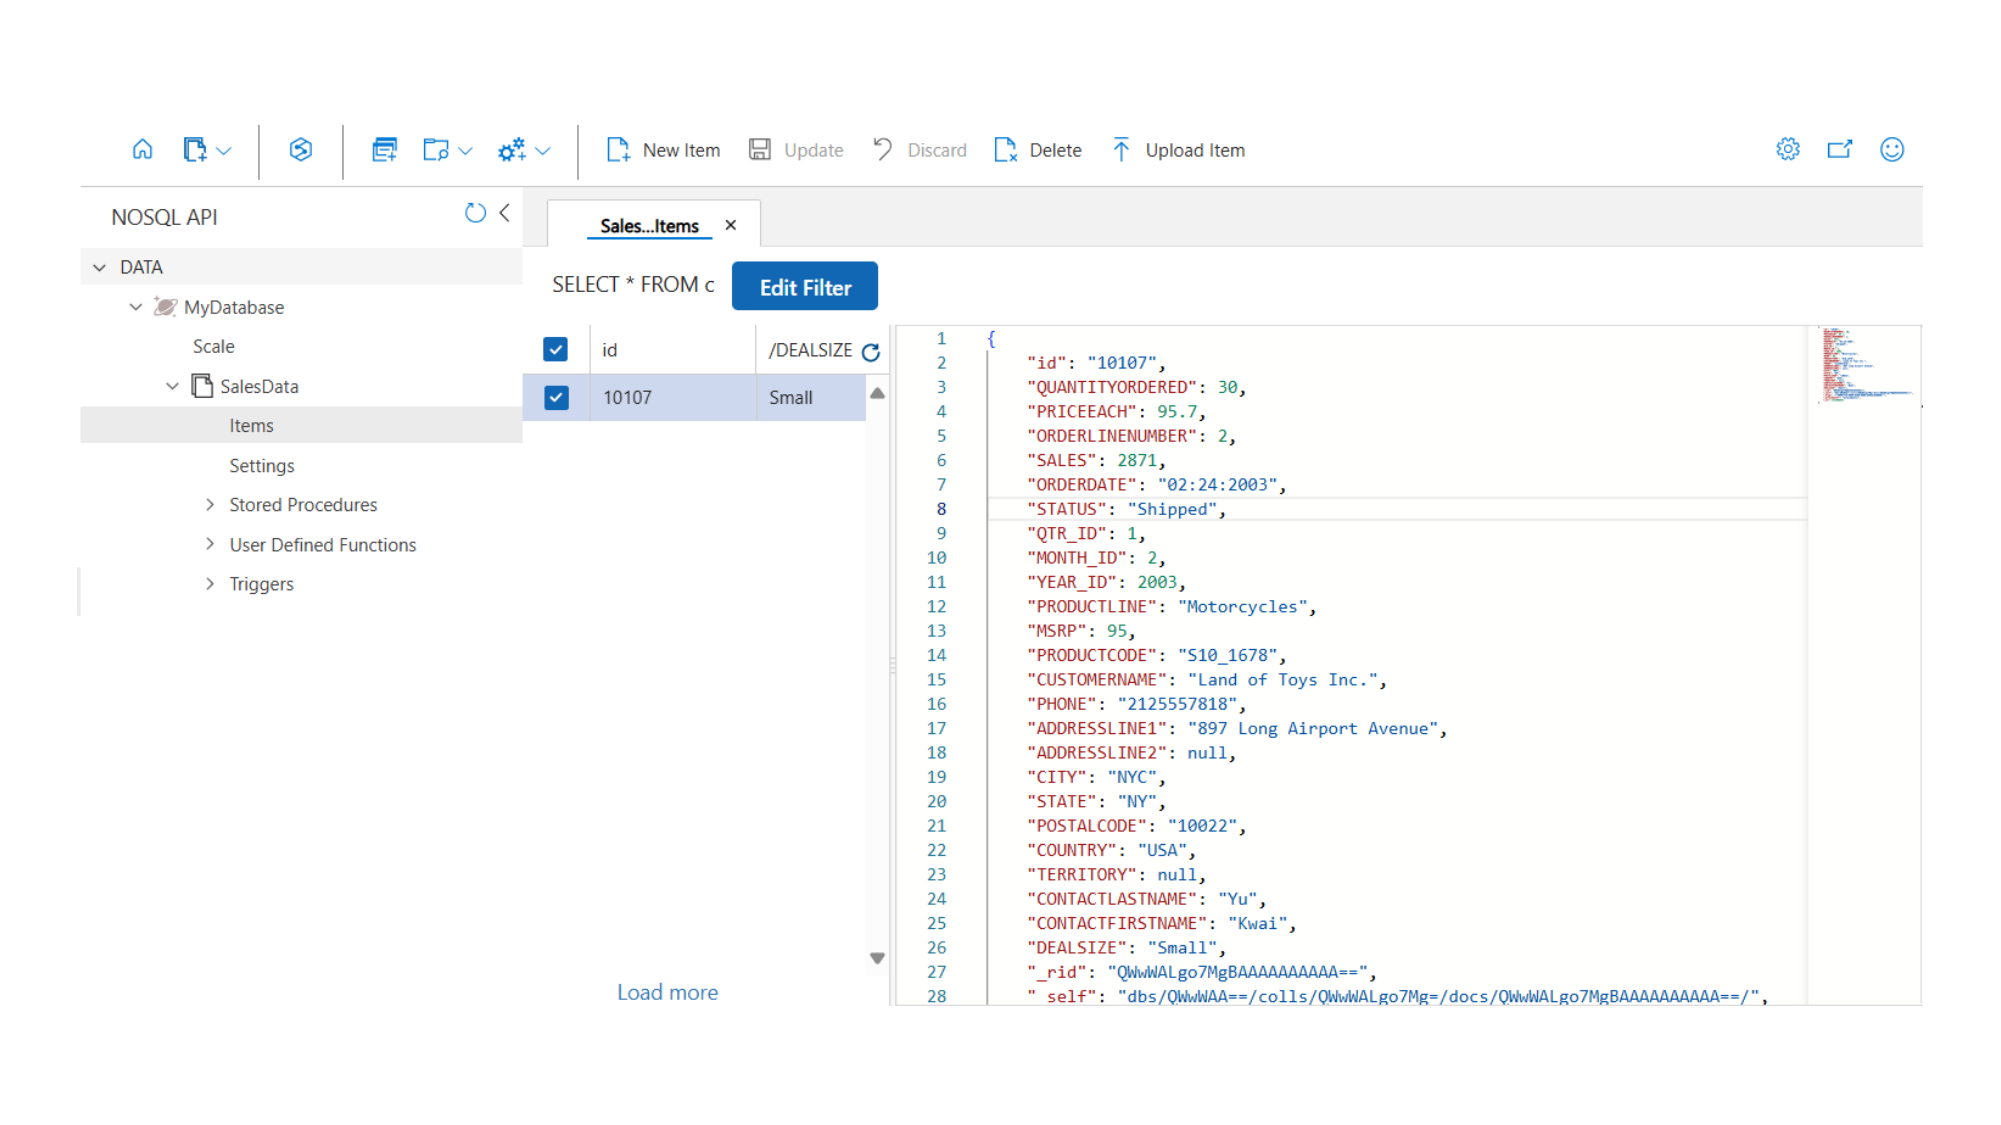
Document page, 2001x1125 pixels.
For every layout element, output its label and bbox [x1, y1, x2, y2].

picture [77, 119, 1923, 1006]
